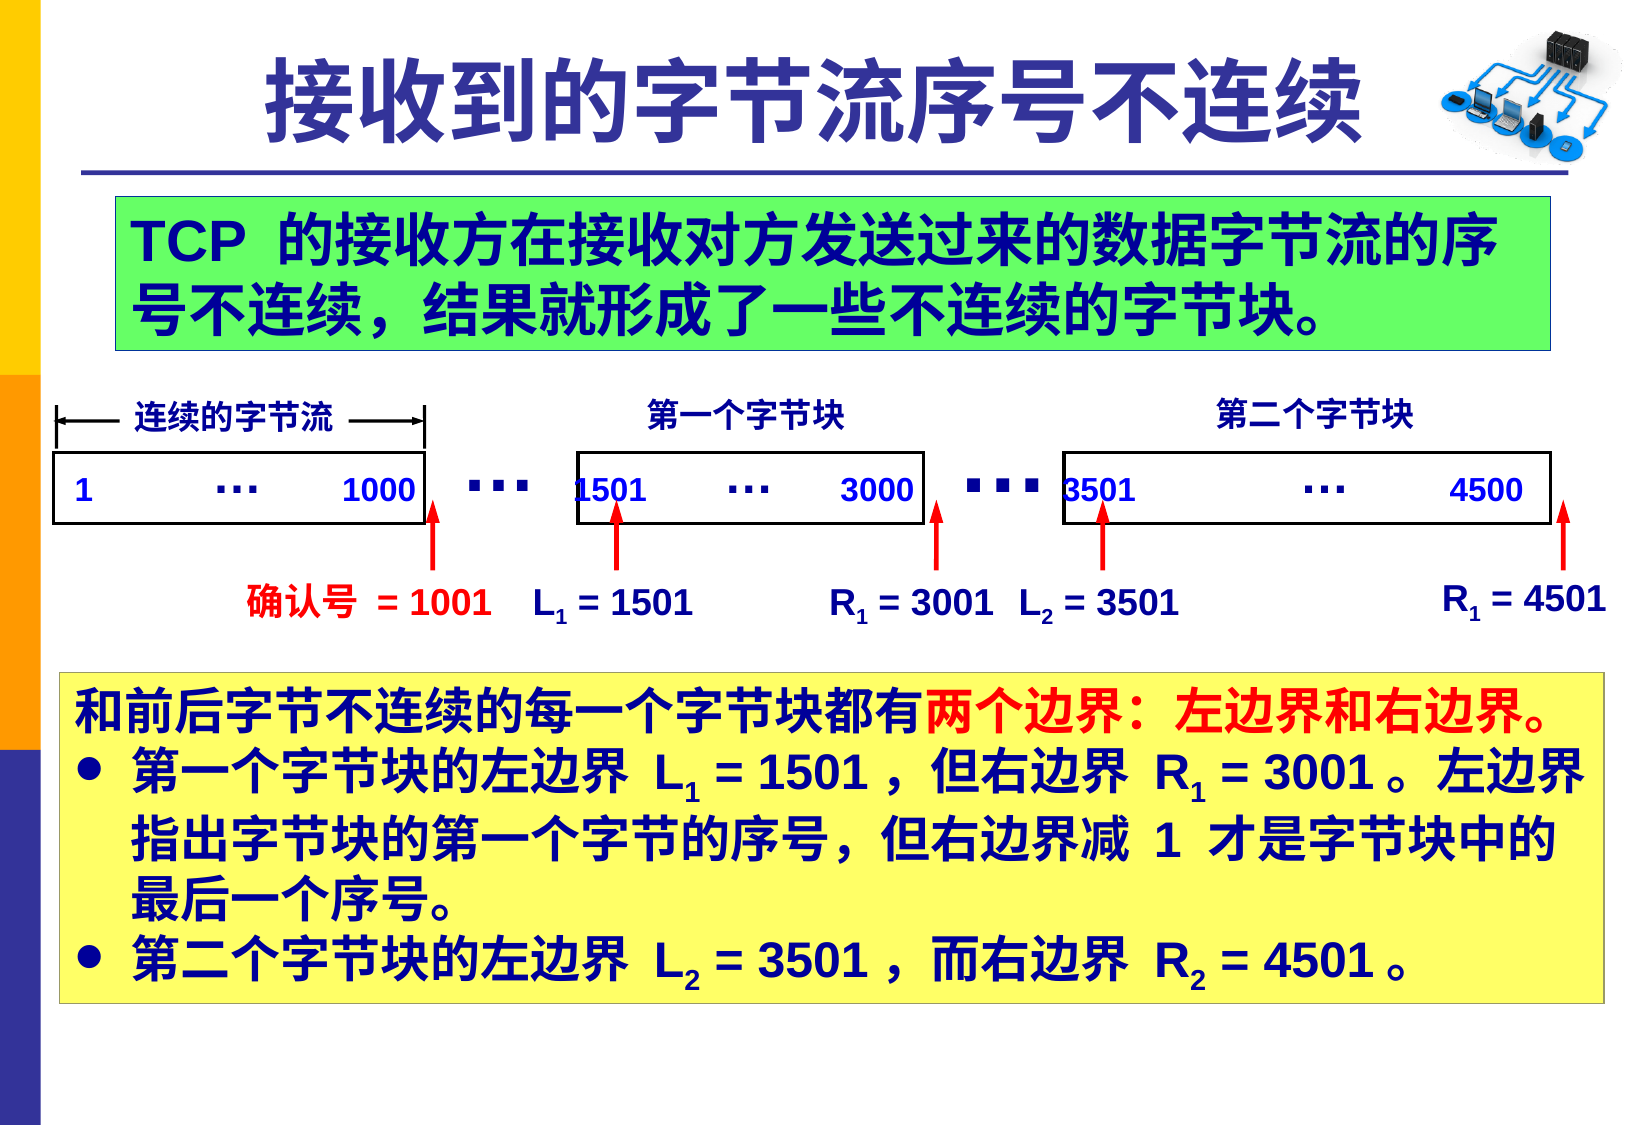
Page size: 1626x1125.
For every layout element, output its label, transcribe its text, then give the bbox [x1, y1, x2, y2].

text_box … [1284, 440, 1365, 512]
text_box … [197, 436, 278, 512]
text_box … [447, 409, 552, 515]
text_box [1064, 515, 1102, 524]
text_box [1365, 452, 1551, 460]
text_box [349, 416, 424, 426]
text_box [930, 499, 943, 571]
text_box 第二个字节块 [1200, 385, 1431, 440]
text_box [617, 515, 924, 524]
text_box 连续的字节流 [119, 388, 349, 444]
text_box [577, 452, 709, 460]
text_box 和前后字节不连续的每一个字节块都有两个边界：左边界和右边界。 第一个字节块的左边界 L1 = 1501，但右边界 R1 = 3001。左边界指出字节块的第一个字节的序号，但右边界减 1 才是字节块中的最后一个序号。 第二个字节块的左边界 L2 = 3501，而右边界 R2 = 4501。 [59, 672, 1604, 1004]
text_box [426, 499, 440, 571]
text_box [610, 499, 623, 571]
text_box [577, 515, 616, 524]
text_box [53, 452, 425, 524]
text_box R1 = 3001 [814, 570, 1010, 637]
text_box … [709, 442, 789, 512]
text_box 第一个字节块 [631, 386, 861, 442]
text_box … [943, 393, 1065, 519]
text_box [789, 452, 924, 460]
text_box 确认号 = 1001 [232, 570, 508, 631]
text_box 1 1000 1501 3000 3501 4500 [1065, 460, 1604, 515]
text_box L2 = 3501 [1010, 570, 1195, 637]
text_box 1 1000 1501 3000 3501 4500 [59, 460, 447, 515]
text_box [1103, 515, 1551, 524]
text_box [57, 416, 119, 426]
picture [1438, 30, 1624, 165]
text_box 1 1000 1501 3000 3501 4500 [552, 460, 943, 515]
text_box [1557, 499, 1570, 571]
title 接收到的字节流序号不连续 [81, 30, 1569, 161]
text_box R1 = 4501 [1427, 566, 1622, 633]
text_box TCP 的接收方在接收对方发送过来的数据字节流的序号不连续，结果就形成了一些不连续的字节块。 [115, 196, 1551, 351]
text_box L1 = 1501 [517, 570, 709, 637]
text_box [1096, 499, 1109, 571]
text_box [1065, 452, 1284, 460]
